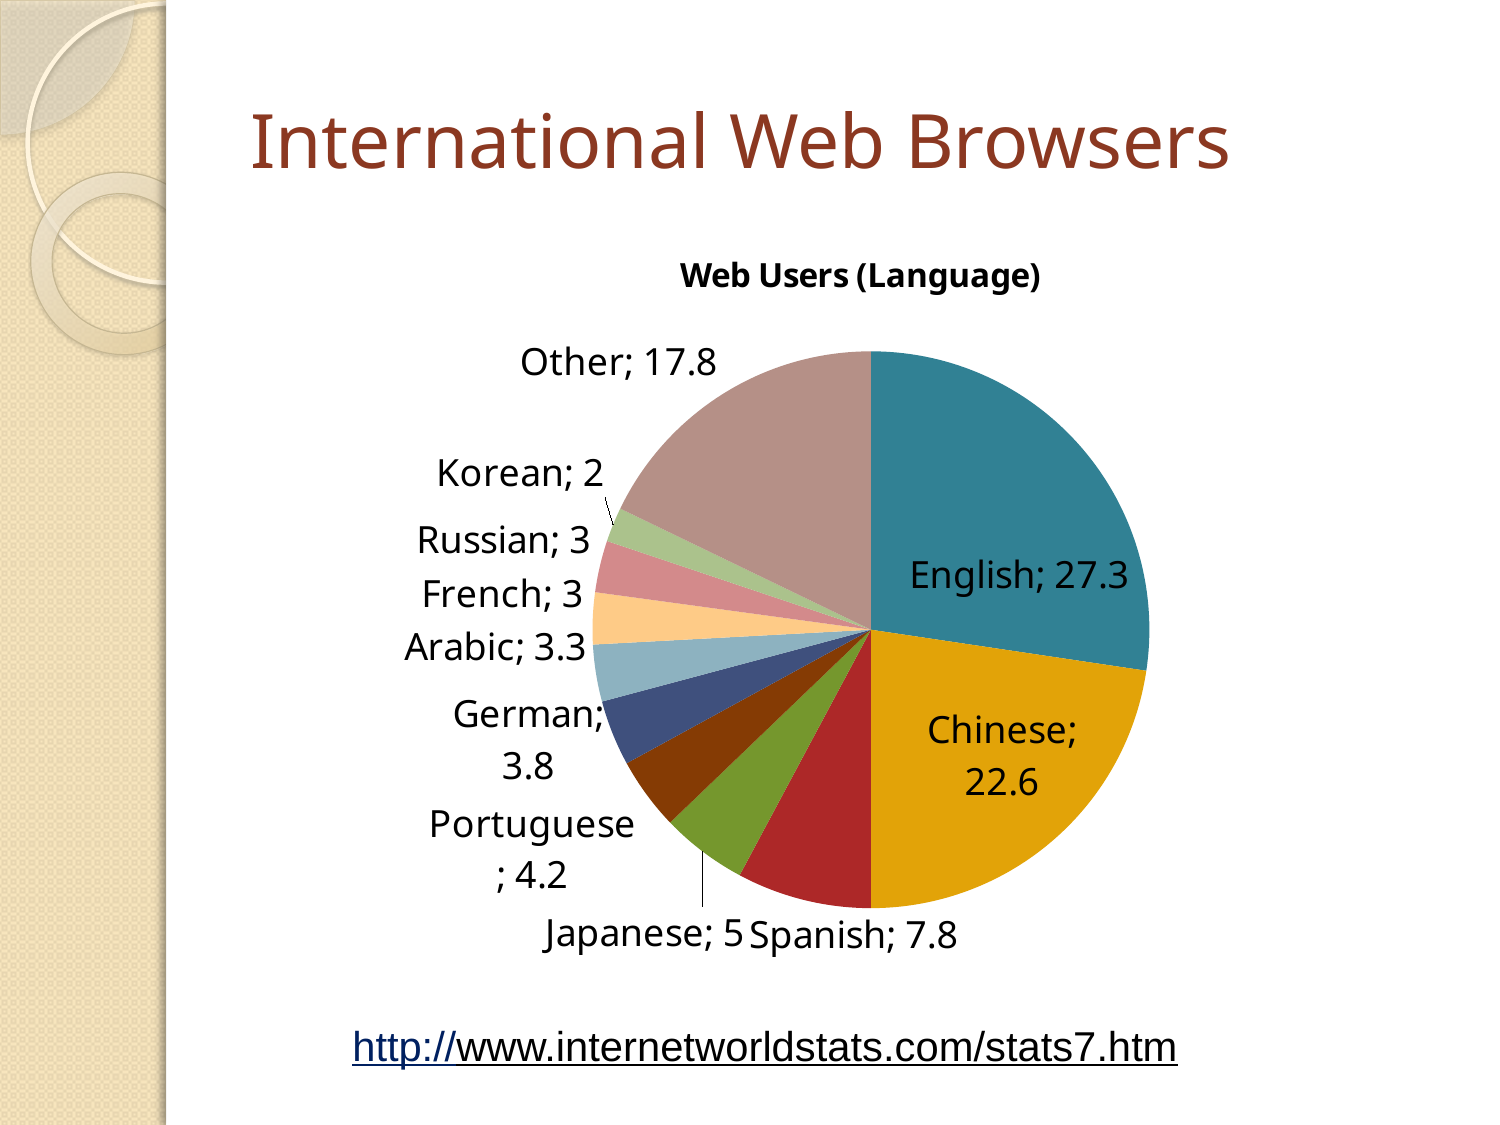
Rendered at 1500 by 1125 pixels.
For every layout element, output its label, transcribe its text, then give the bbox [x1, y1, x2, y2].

text_box http://www.internetworldstats.com/stats7.htm [337, 1012, 1238, 1078]
chart [287, 212, 1388, 980]
title International Web Browsers [235, 45, 1466, 233]
